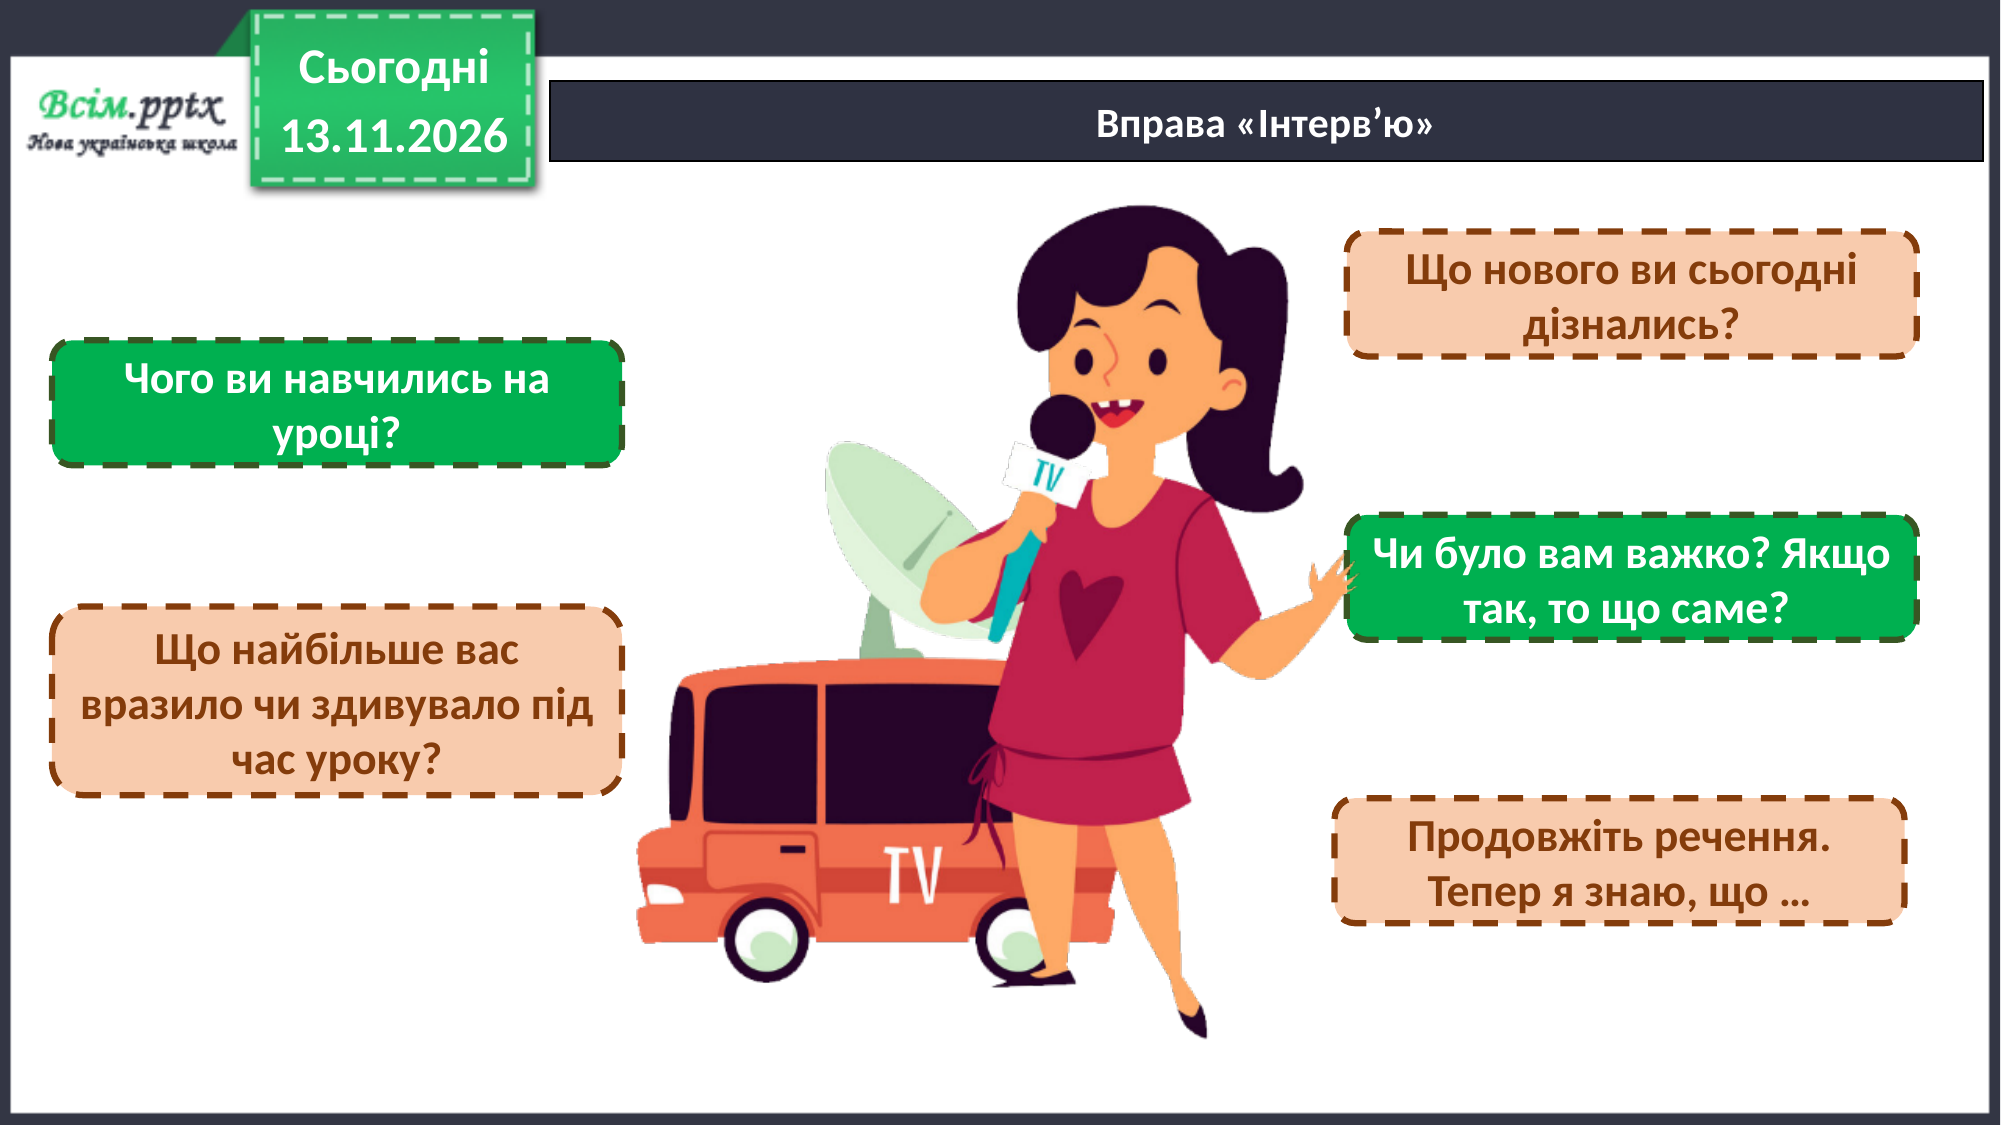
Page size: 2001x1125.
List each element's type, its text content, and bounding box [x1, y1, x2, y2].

text_box Чи було вам важко? Якщо так, то що саме? [1521, 513, 1918, 641]
text_box 04.04.2022 [263, 101, 479, 164]
text_box Продовжіть речення. Тепер я знаю, що … [1521, 797, 1906, 925]
text_box Що нового ви сьогодні дізнались? [1521, 230, 1918, 358]
text_box Сьогодні [284, 26, 535, 101]
text_box Що найбільше вас вразило чи здивувало під час уроку? [50, 605, 479, 797]
text_box Чого ви навчились на уроці? [50, 339, 479, 467]
picture [0, 0, 2001, 1125]
text_box Вправа «Інтерв’ю» [549, 80, 1984, 162]
